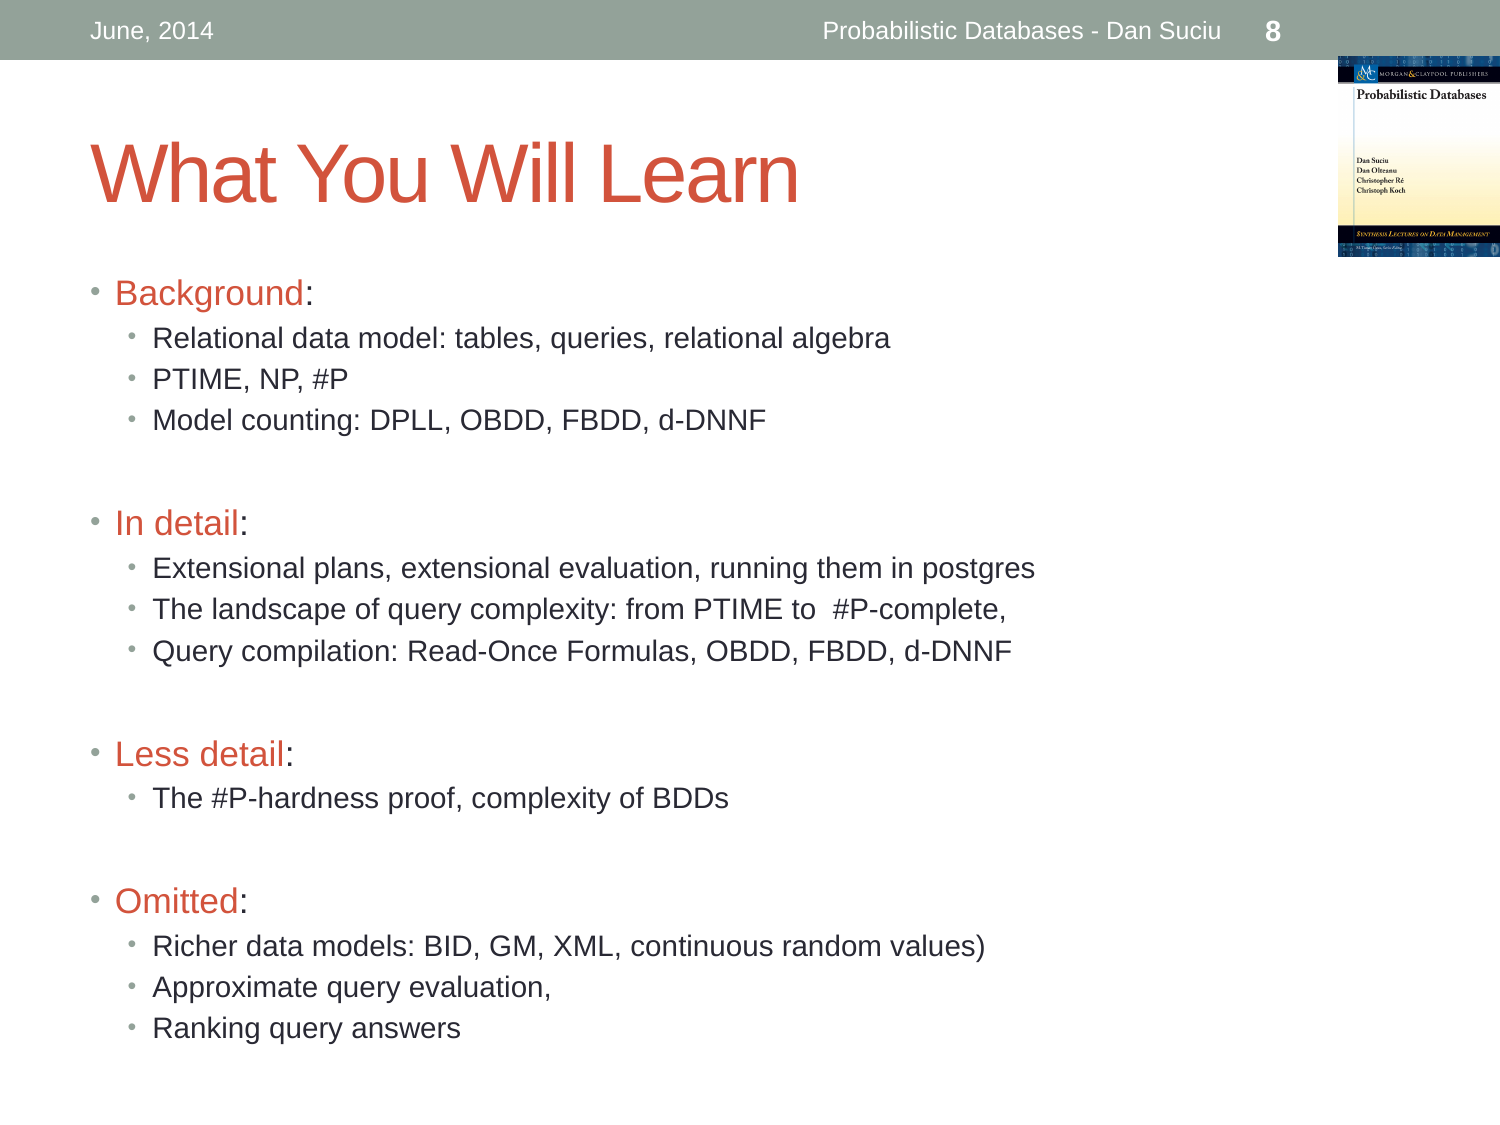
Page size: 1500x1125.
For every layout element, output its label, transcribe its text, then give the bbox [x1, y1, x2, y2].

list Background: Relational data model: tables, queries, relational algebra PTIME, NP, #P Model counting: DPLL, OBDD, FBDD, d-DNNF In detail: Extensional plans, extensional evaluation, running them in postgres The landscape of query complexity: from PTIME to #P-complete, Query compilation: Read-Once Formulas, OBDD, FBDD, d-DNNF Less detail: The #P-hardness proof, complexity of BDDs Omitted: Richer data models: BID, GM, XML, continuous random values) Approximate query evaluation, Ranking query answers [75, 262, 1425, 1063]
title What You Will Learn [75, 87, 1335, 250]
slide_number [75, 3, 550, 57]
footer Probabilistic Databases - Dan Suciu [562, 3, 1238, 57]
slide_number 8 [1250, 3, 1425, 57]
picture [1338, 56, 1500, 257]
